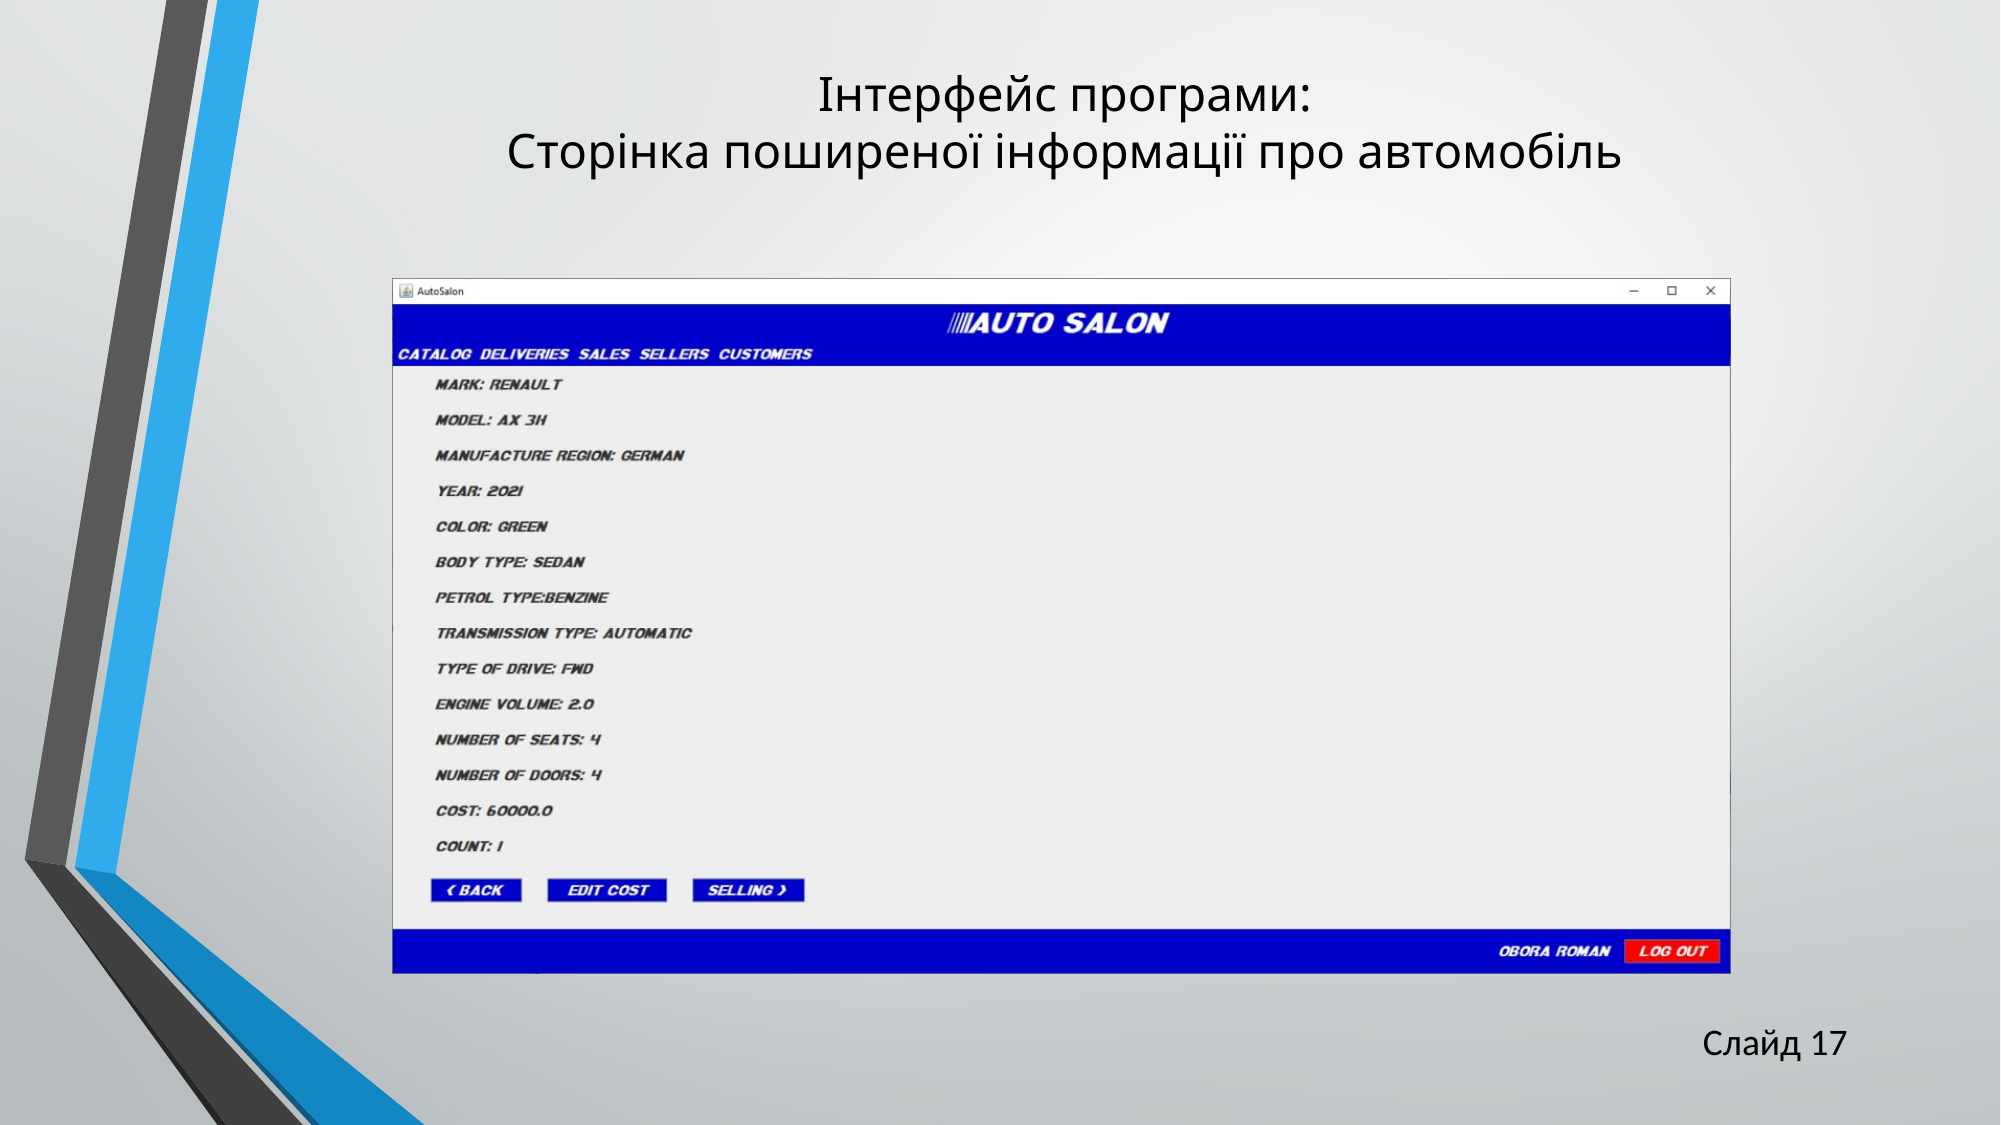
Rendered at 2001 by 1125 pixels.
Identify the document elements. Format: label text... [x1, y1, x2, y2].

text_box Слайд 17 [1658, 1010, 1863, 1071]
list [391, 278, 1731, 974]
title Інтерфейс програми: Сторінка поширеної інформації про автомобіль [243, 55, 1887, 186]
